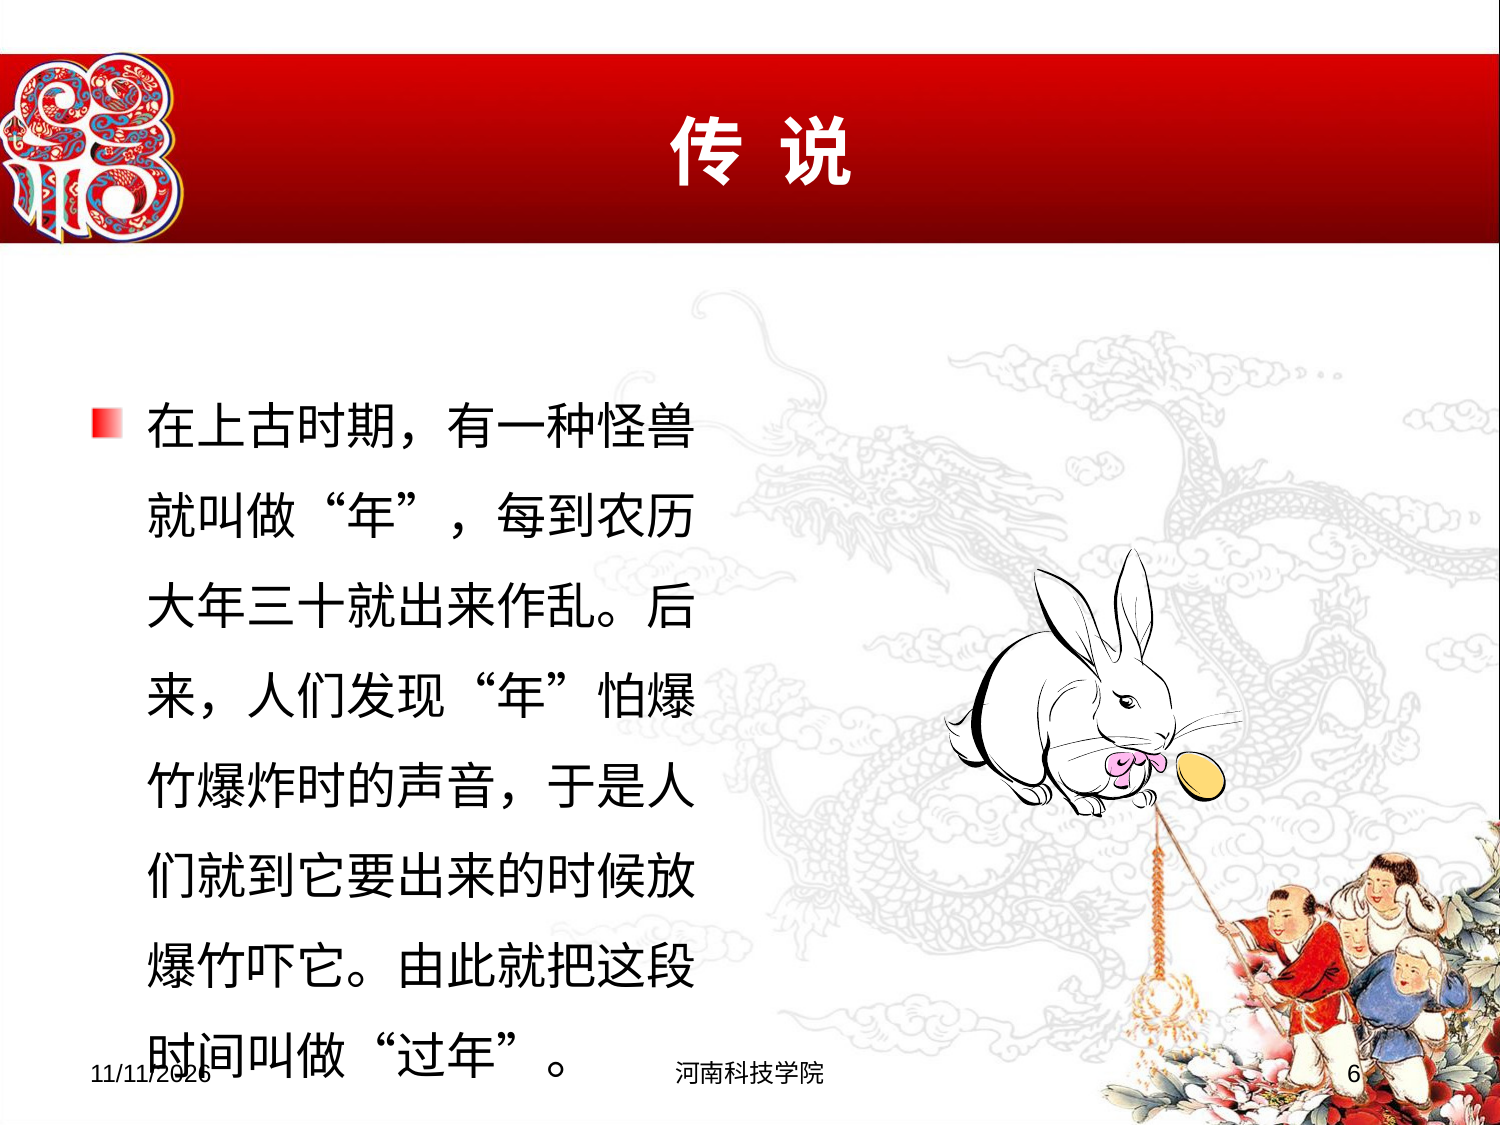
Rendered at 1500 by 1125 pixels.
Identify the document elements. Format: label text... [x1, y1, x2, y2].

slide_number 6 [1074, 1042, 1376, 1103]
picture [0, 0, 1500, 1125]
list 在上古时期，有一种怪兽就叫做“年”，每到农历大年三十就出来作乱。后来，人们发现“年”怕爆竹爆炸时的声音，于是人们就到它要出来的时候放爆竹吓它。由此就把这段时间叫做“过年”。 [74, 356, 738, 1006]
title 传 说 [123, 66, 1400, 233]
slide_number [75, 1042, 425, 1103]
footer 河南科技学院 [512, 1042, 988, 1103]
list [943, 543, 1243, 818]
